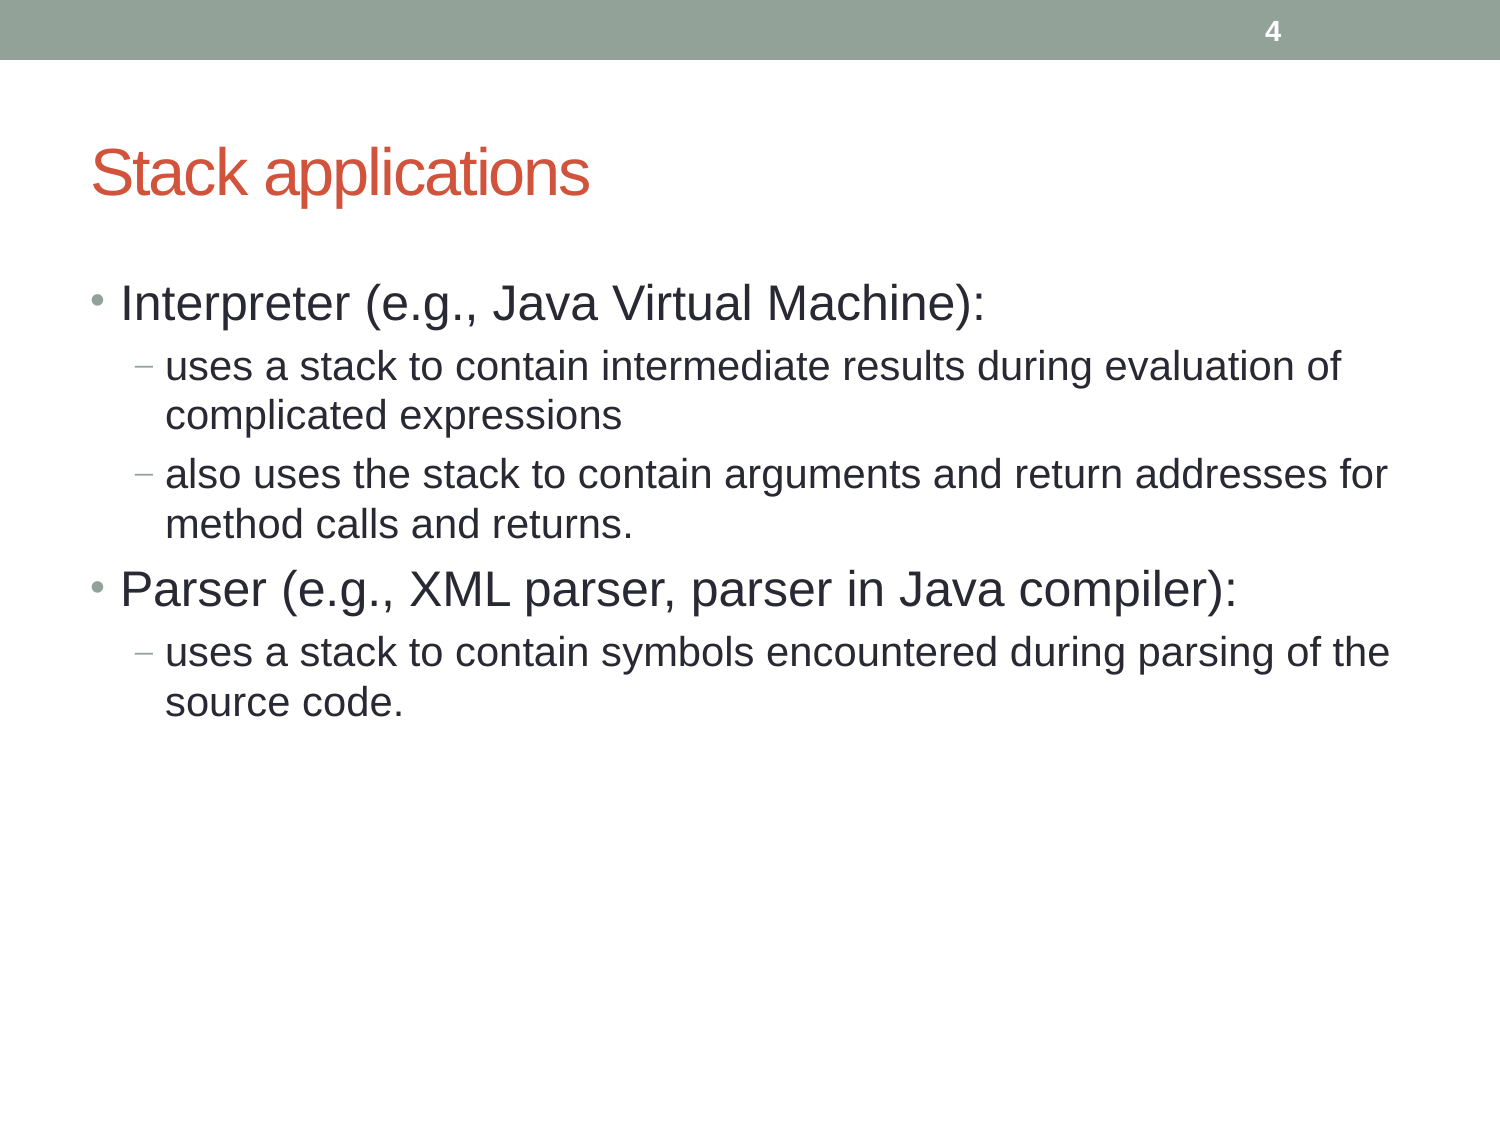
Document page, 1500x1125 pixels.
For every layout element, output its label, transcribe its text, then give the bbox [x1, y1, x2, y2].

list Interpreter (e.g., Java Virtual Machine): uses a stack to contain intermediate results during evaluation of complicated expressions also uses the stack to contain arguments and return addresses for method calls and returns. Parser (e.g., XML parser, parser in Java compiler): uses a stack to contain symbols encountered during parsing of the source code. [75, 262, 1425, 1063]
title Stack applications [75, 87, 1425, 250]
slide_number 4 [1250, 3, 1425, 57]
